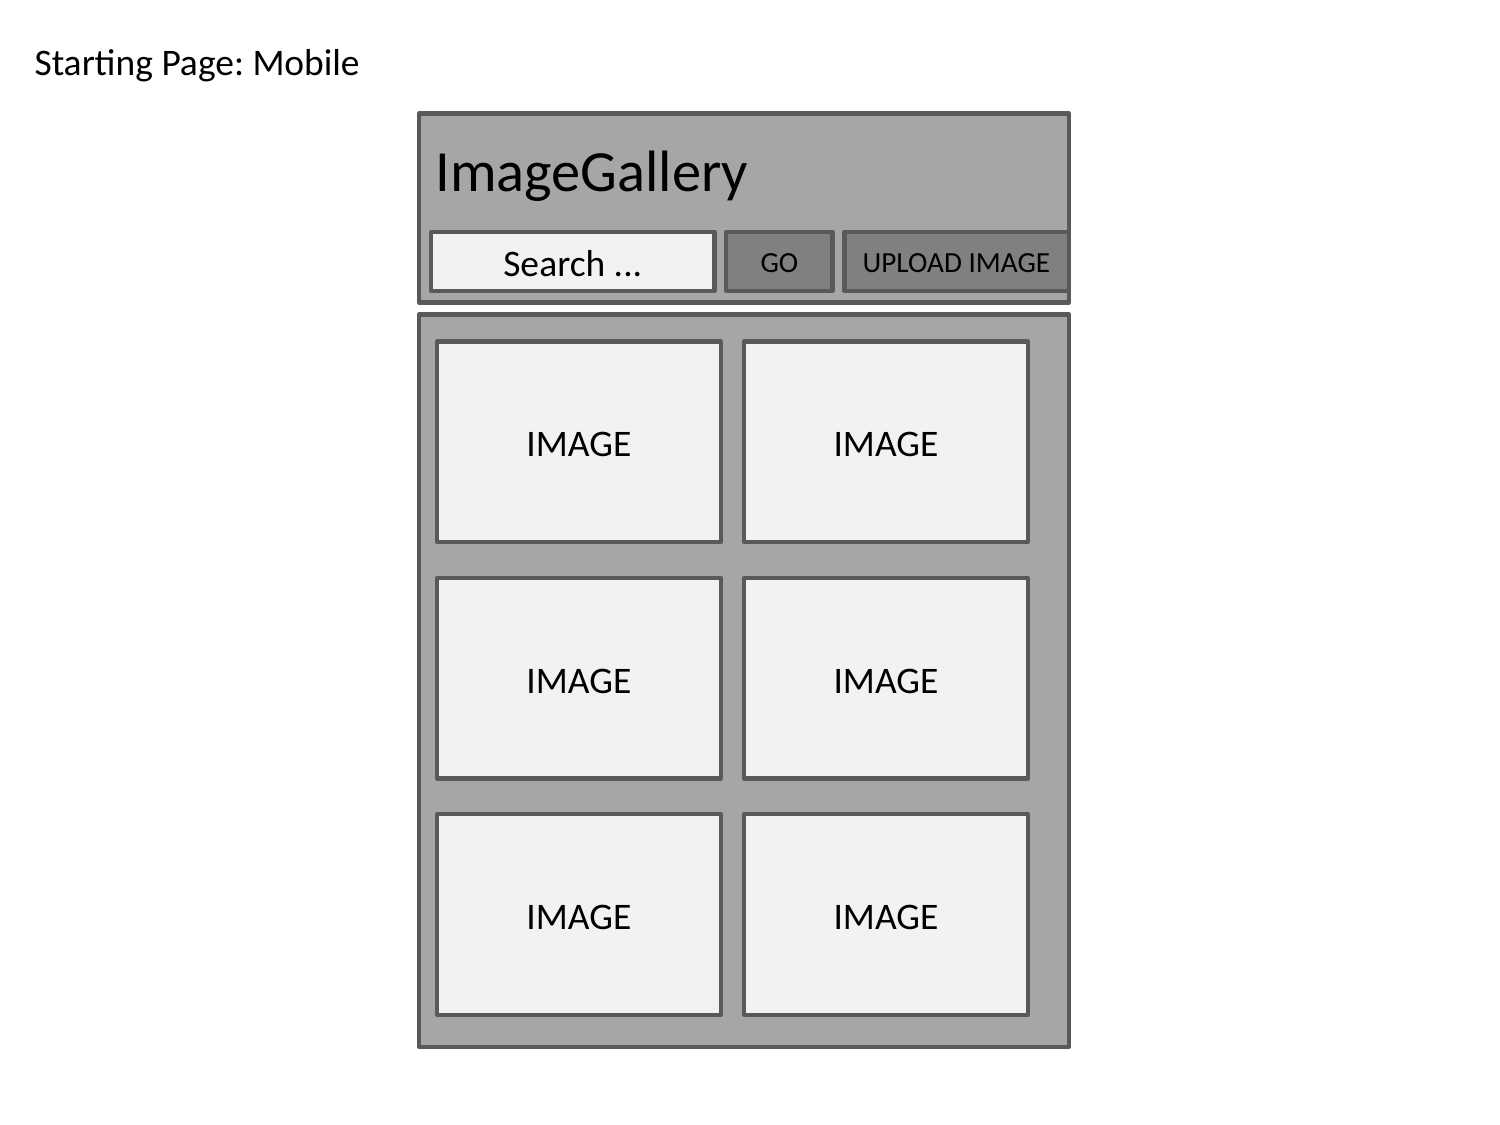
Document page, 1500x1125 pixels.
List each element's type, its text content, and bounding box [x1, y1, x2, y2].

text_box IMAGE [742, 576, 1030, 781]
text_box Starting Page: Mobile [19, 30, 376, 91]
text_box IMAGE [742, 339, 1030, 544]
text_box IMAGE [435, 812, 723, 1017]
text_box IMAGE [435, 339, 723, 544]
text_box GO [724, 230, 835, 293]
text_box UPLOAD IMAGE [842, 230, 1071, 293]
text_box ImageGallery [420, 125, 763, 211]
text_box Search ... [429, 230, 717, 293]
text_box IMAGE [435, 576, 723, 781]
text_box [417, 111, 1071, 305]
text_box IMAGE [742, 812, 1030, 1017]
text_box [417, 312, 1071, 1049]
